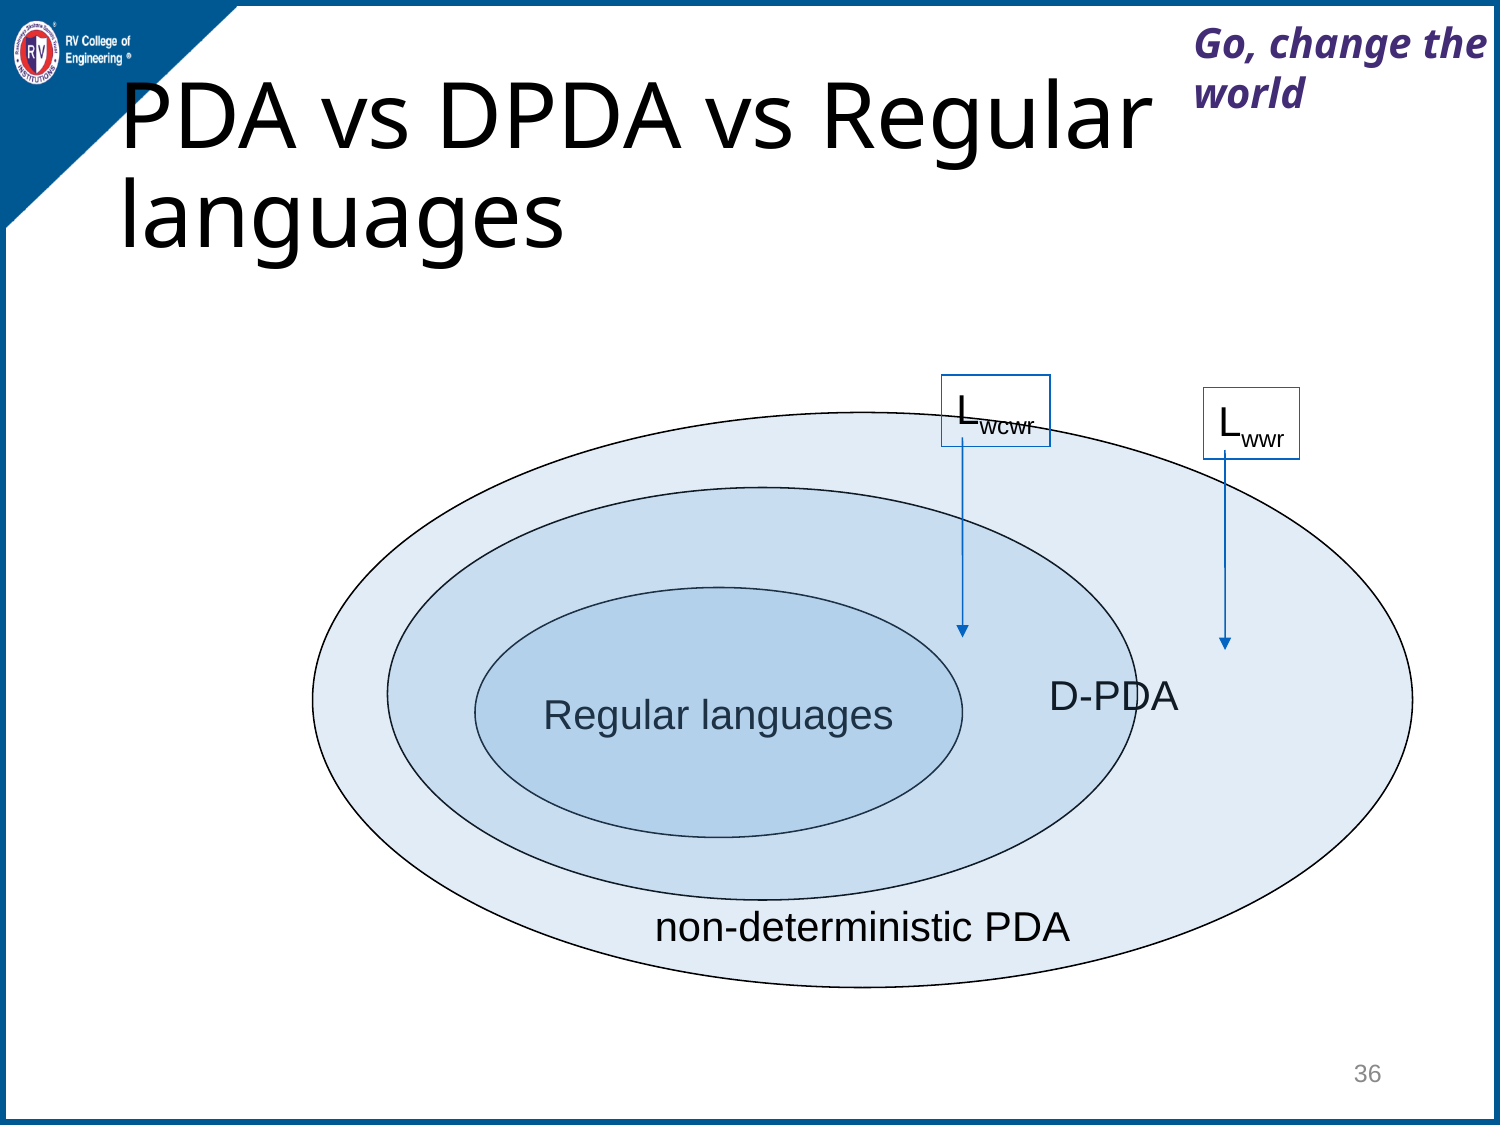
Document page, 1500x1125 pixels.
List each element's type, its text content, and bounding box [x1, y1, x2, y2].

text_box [1199, 387, 1304, 650]
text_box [937, 374, 1055, 638]
text_box non-deterministic PDA [312, 412, 1413, 988]
picture [1, 6, 237, 232]
title PDA vs DPDA vs Regular languages [103, 59, 1397, 278]
slide_number 36 [1059, 1042, 1397, 1103]
